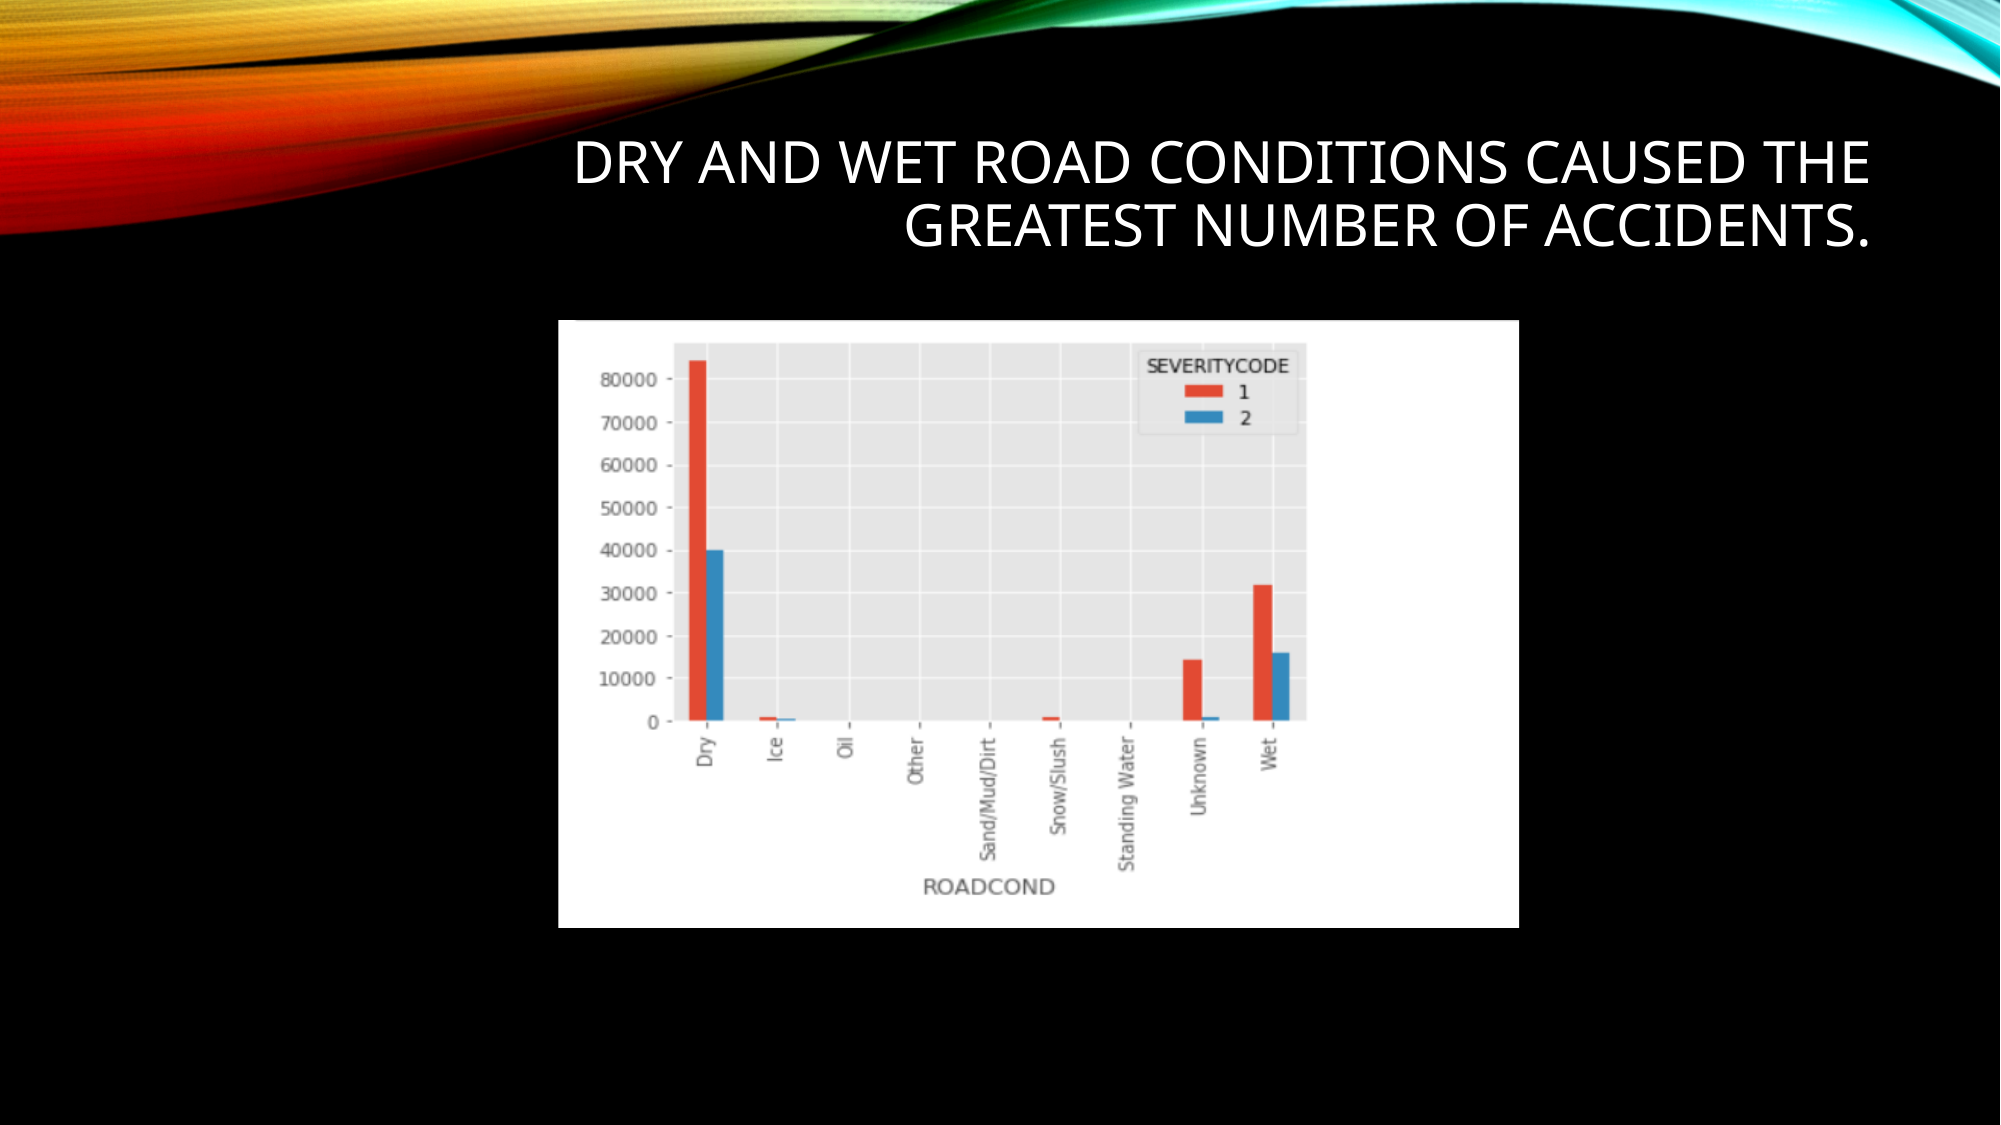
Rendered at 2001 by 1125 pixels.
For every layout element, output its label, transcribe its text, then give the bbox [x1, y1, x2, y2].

picture [0, 0, 2000, 237]
title Dry and Wet road conditions caused the greatest number of accidents. [474, 125, 1888, 338]
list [558, 320, 1520, 928]
